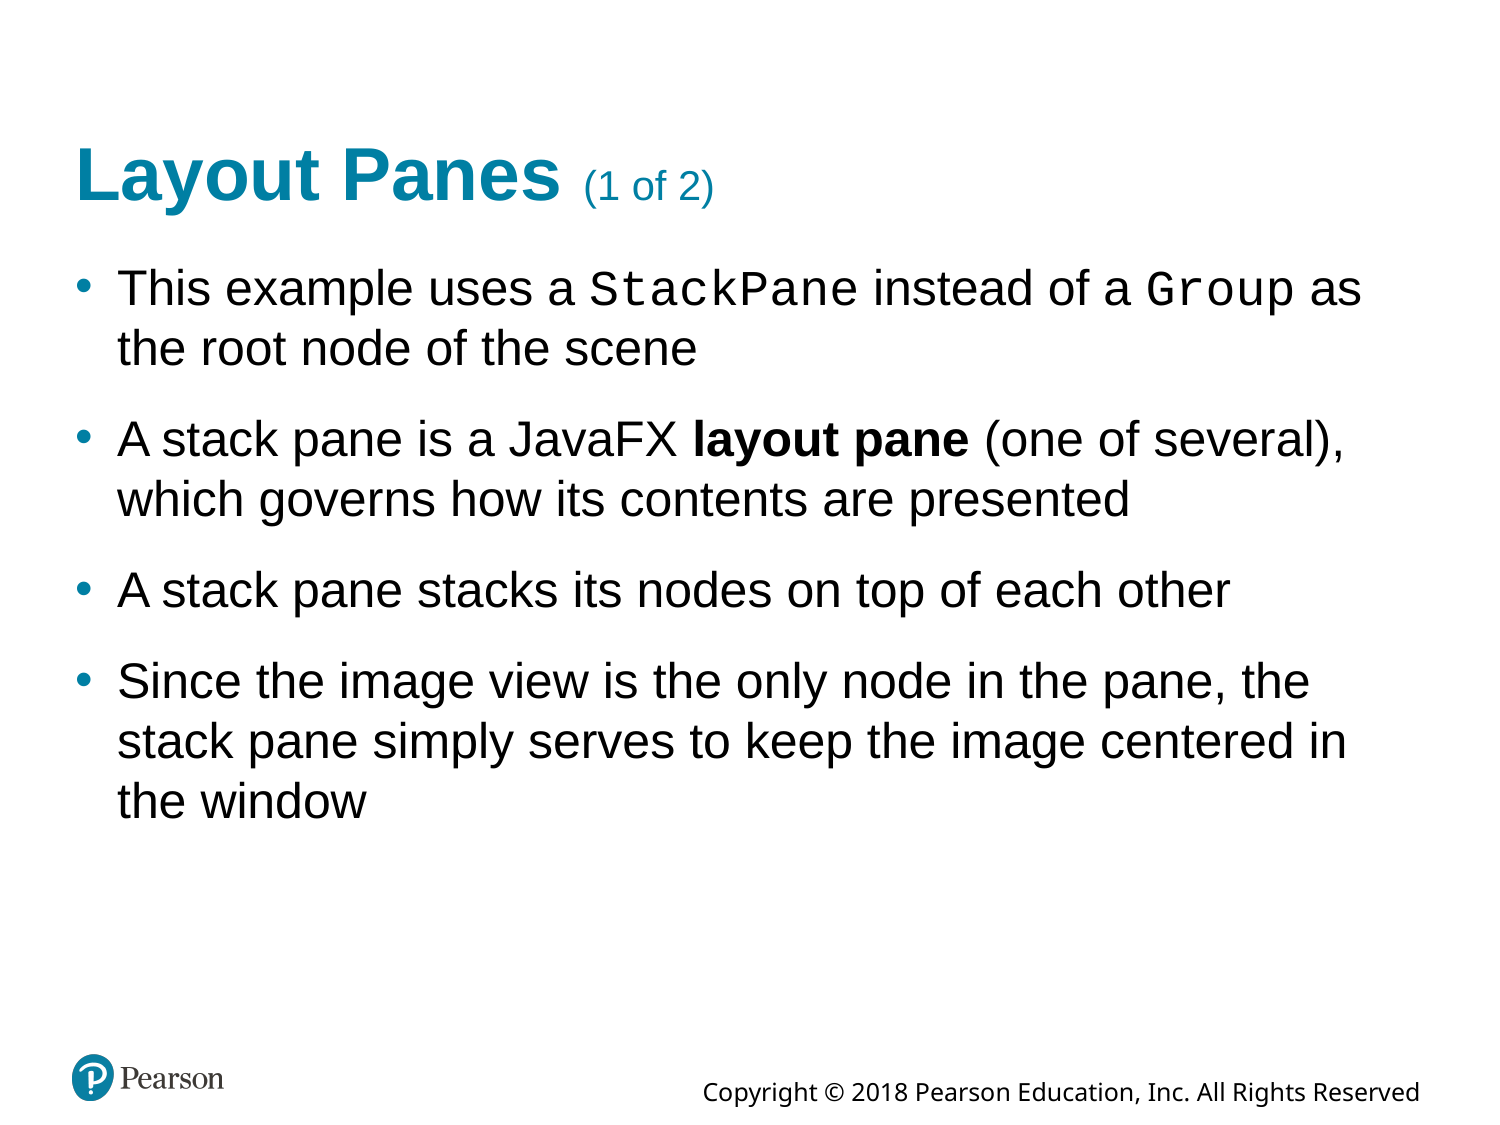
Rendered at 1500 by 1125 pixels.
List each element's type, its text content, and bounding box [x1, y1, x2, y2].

list This example uses a StackPane instead of a Group as the root node of the scene A stack pane is a JavaFX layout pane (one of several), which governs how its contents are presented A stack pane stacks its nodes on top of each other Since the image view is the only node in the pane, the stack pane simply serves to keep the image centered in the window [75, 255, 1425, 983]
picture [80, 1063, 106, 1088]
picture [72, 1054, 88, 1070]
picture [98, 1054, 224, 1101]
picture [72, 1087, 83, 1101]
title Layout Panes (1 of 2) [75, 35, 1425, 216]
